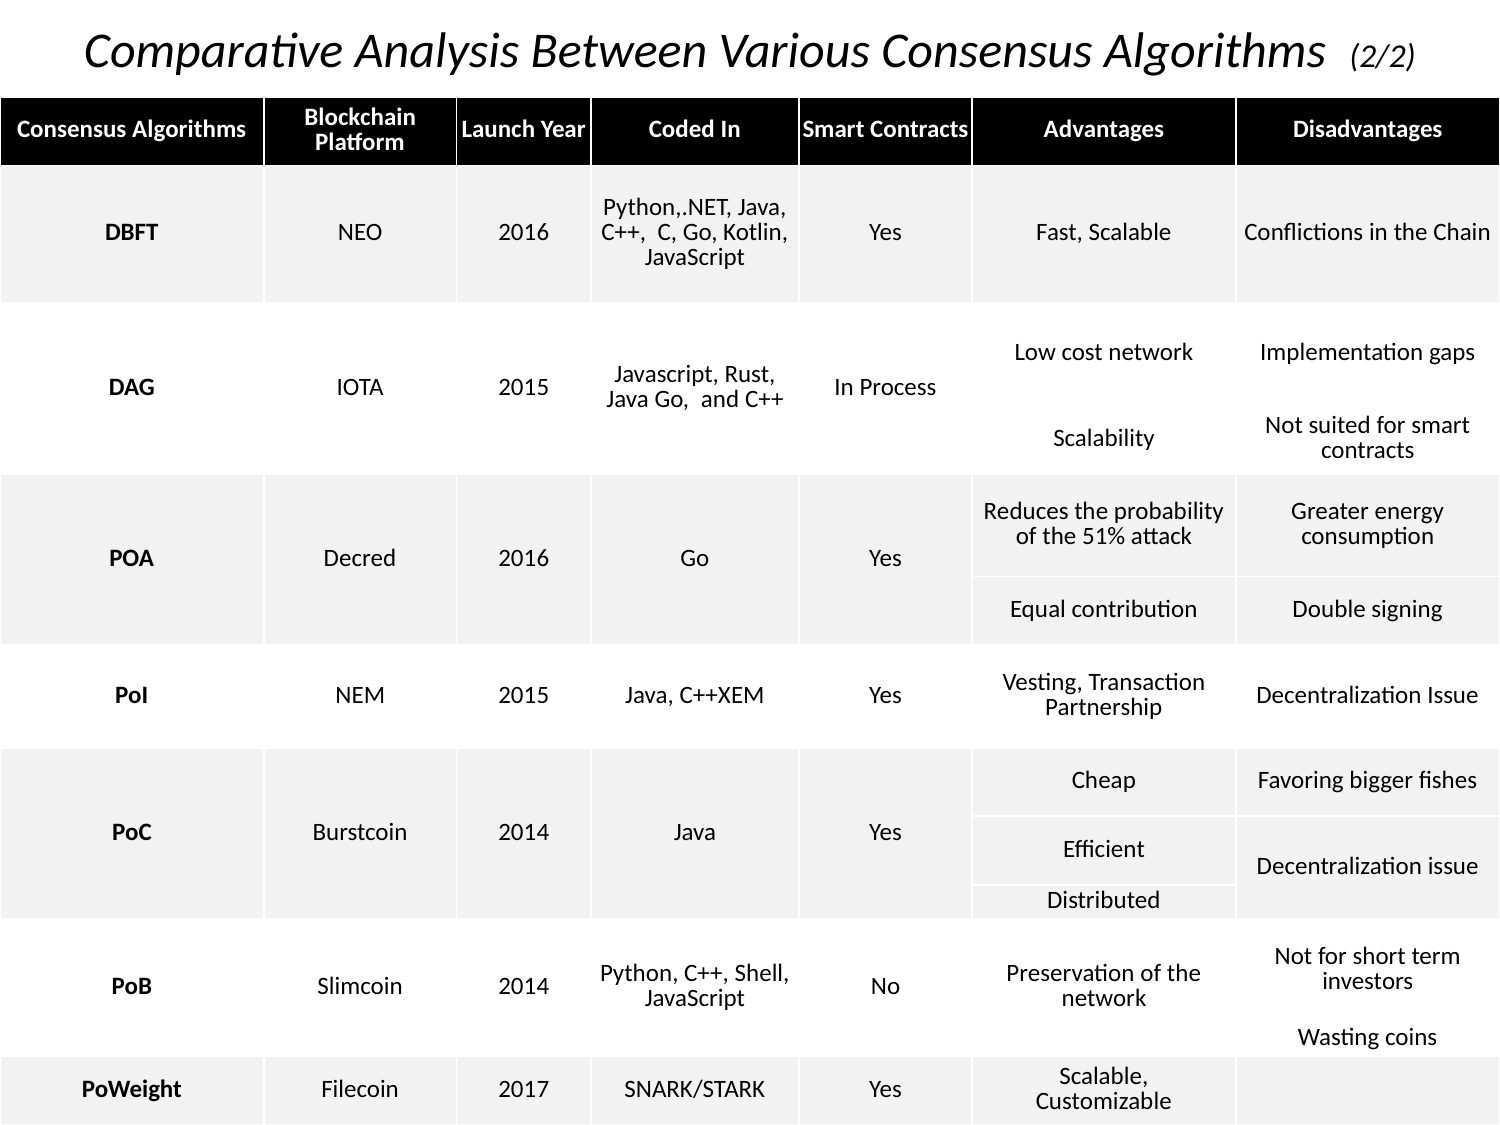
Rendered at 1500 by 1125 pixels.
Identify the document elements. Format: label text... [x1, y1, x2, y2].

table_cell Preservation of the network [973, 920, 1235, 1055]
table_cell DBFT [1, 166, 263, 302]
table_cell Yes [800, 475, 971, 644]
table_header Launch Year [457, 98, 590, 165]
table_cell 2016 [457, 166, 590, 302]
table_cell PoC [1, 749, 263, 918]
table_cell Decentralization issue [1237, 817, 1499, 918]
table_cell Java, C++XEM [592, 646, 798, 747]
table_cell Favoring bigger fishes [1237, 749, 1499, 815]
table_cell Fast, Scalable [973, 166, 1235, 302]
table_cell Not suited for smart contracts [1237, 406, 1499, 473]
table_cell Yes [800, 1057, 971, 1124]
table_cell Double signing [1237, 577, 1499, 644]
title Comparative Analysis Between Various Consensus Algorithms (2/2) [0, 0, 1500, 96]
table_cell 2015 [457, 646, 590, 747]
table_cell Cheap [973, 749, 1235, 815]
table_cell Yes [800, 166, 971, 302]
table_header Disadvantages [1237, 98, 1499, 165]
table_cell IOTA [265, 303, 456, 473]
table_cell NEM [265, 646, 456, 747]
table_cell 2015 [457, 303, 590, 473]
table_cell Go [592, 475, 798, 644]
table_cell Python, C++, Shell, JavaScript [592, 920, 798, 1055]
table_cell Scalability [973, 406, 1235, 473]
table_cell Reduces the probability of the 51% attack [973, 475, 1235, 576]
table_cell NEO [265, 166, 456, 302]
table_cell Wasting coins [1237, 1023, 1499, 1055]
table_cell PoWeight [1, 1057, 263, 1124]
table_cell 2017 [457, 1057, 590, 1124]
table_cell Implementation gaps [1237, 303, 1499, 404]
table_cell Python,.NET, Java, C++, C, Go, Kotlin, JavaScript [592, 166, 798, 302]
table_cell No [800, 920, 971, 1055]
table_cell POA [1, 475, 263, 644]
table_header Blockchain Platform [265, 98, 456, 165]
table_cell Slimcoin [265, 920, 456, 1055]
table_cell PoI [1, 646, 263, 747]
table_cell Decentralization Issue [1237, 646, 1499, 747]
table_cell In Process [800, 303, 971, 473]
table_cell DAG [1, 303, 263, 473]
table_cell [1237, 1057, 1499, 1124]
table_cell SNARK/STARK [592, 1057, 798, 1124]
table_cell Efficient [973, 817, 1235, 884]
table_cell Not for short term investors [1237, 920, 1499, 1021]
table_cell Scalable, Customizable [973, 1057, 1235, 1124]
table_cell Burstcoin [265, 749, 456, 918]
table_cell PoB [1, 920, 263, 1055]
table_cell Equal contribution [973, 577, 1235, 644]
table_header Consensus Algorithms [1, 98, 263, 165]
table_header Smart Contracts [800, 98, 971, 165]
table_cell Yes [800, 646, 971, 747]
table_header Advantages [973, 98, 1235, 165]
table_cell Low cost network [973, 303, 1235, 404]
table_cell Greater energy consumption [1237, 475, 1499, 576]
table_cell Vesting, Transaction Partnership [973, 646, 1235, 747]
table_cell Distributed [973, 886, 1235, 918]
table_cell Filecoin [265, 1057, 456, 1124]
table_cell Yes [800, 749, 971, 918]
table_cell Java [592, 749, 798, 918]
table_cell Javascript, Rust, Java Go, and C++ [592, 303, 798, 473]
table_cell 2016 [457, 475, 590, 644]
table_header Coded In [592, 98, 798, 165]
table_cell Decred [265, 475, 456, 644]
table_cell 2014 [457, 920, 590, 1055]
table_cell 2014 [457, 749, 590, 918]
table_cell Conflictions in the Chain [1237, 166, 1499, 302]
